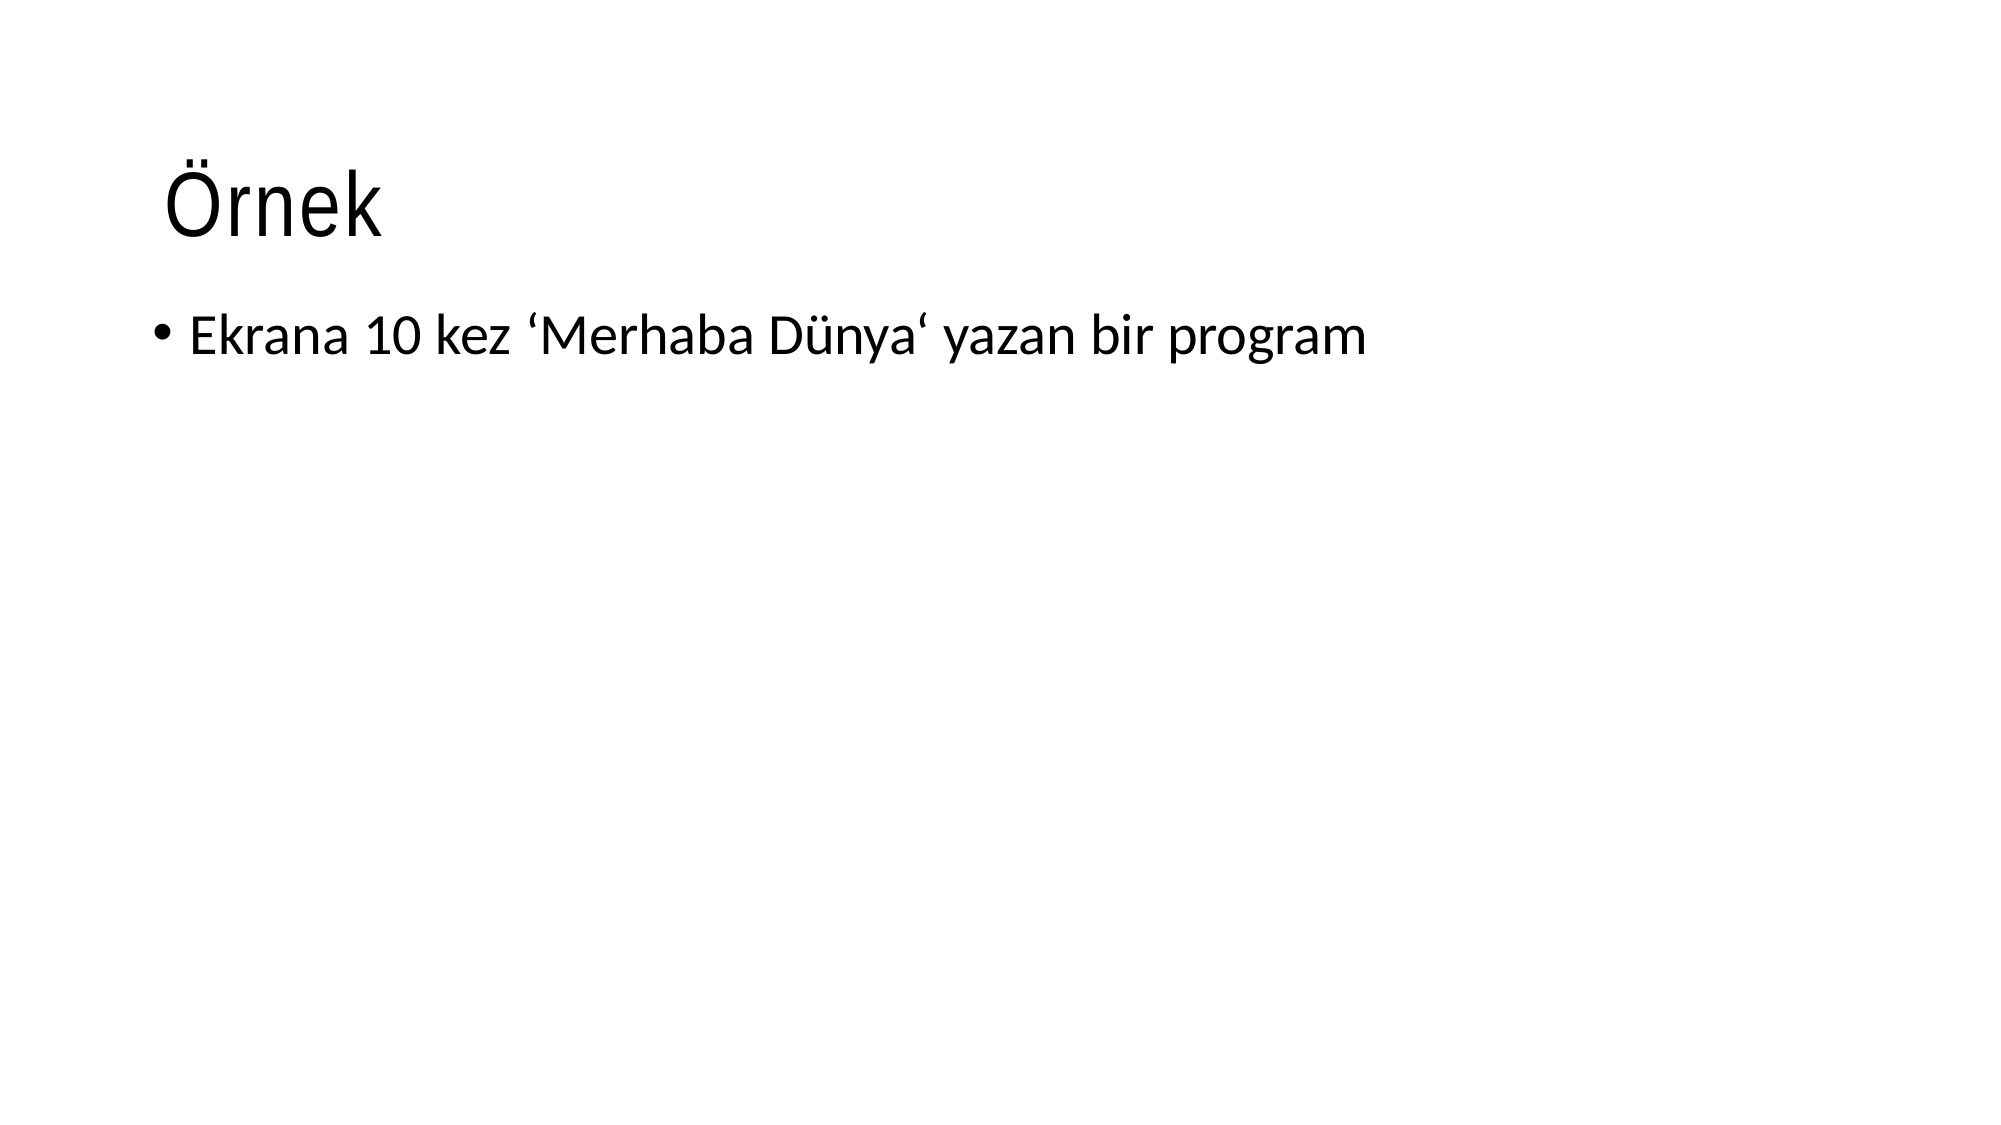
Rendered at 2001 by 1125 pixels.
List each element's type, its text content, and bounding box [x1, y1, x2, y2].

title Örnek [137, 43, 1863, 294]
text_box Ekrana 10 kez ‘Merhaba Dünya‘ yazan bir program [150, 294, 1375, 367]
